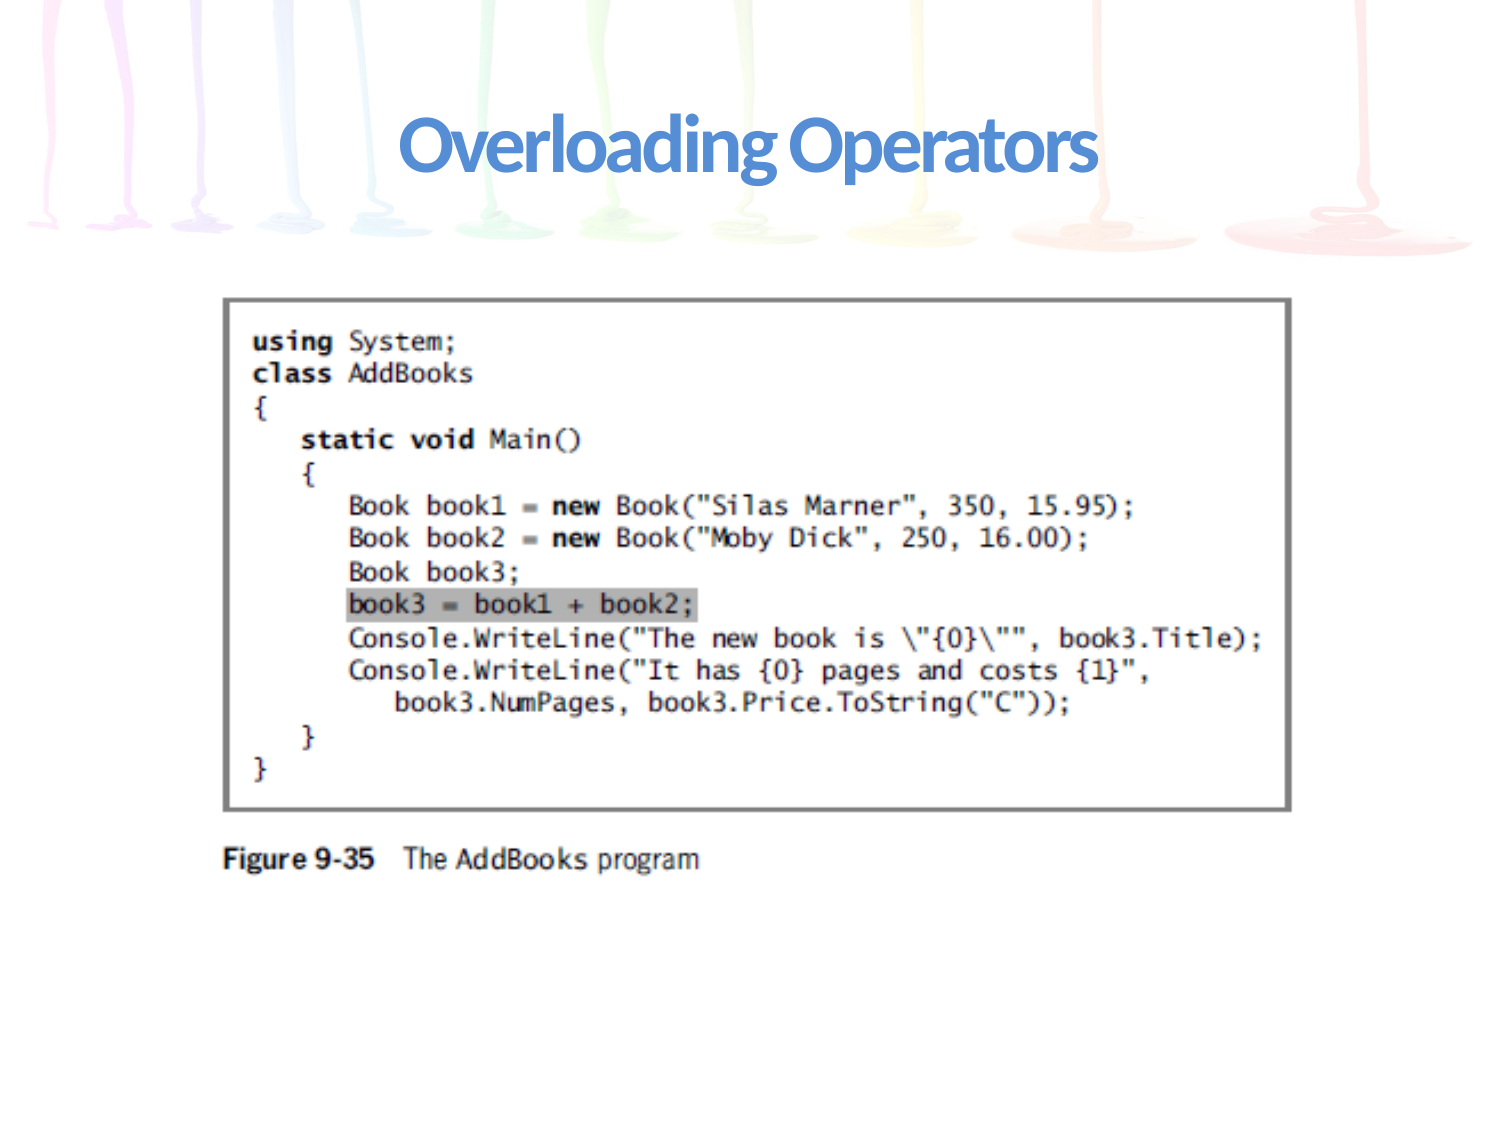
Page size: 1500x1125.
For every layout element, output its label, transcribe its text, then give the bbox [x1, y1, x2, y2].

title Overloading Operators [74, 44, 1426, 233]
picture [212, 287, 1306, 888]
picture [0, 0, 1500, 263]
